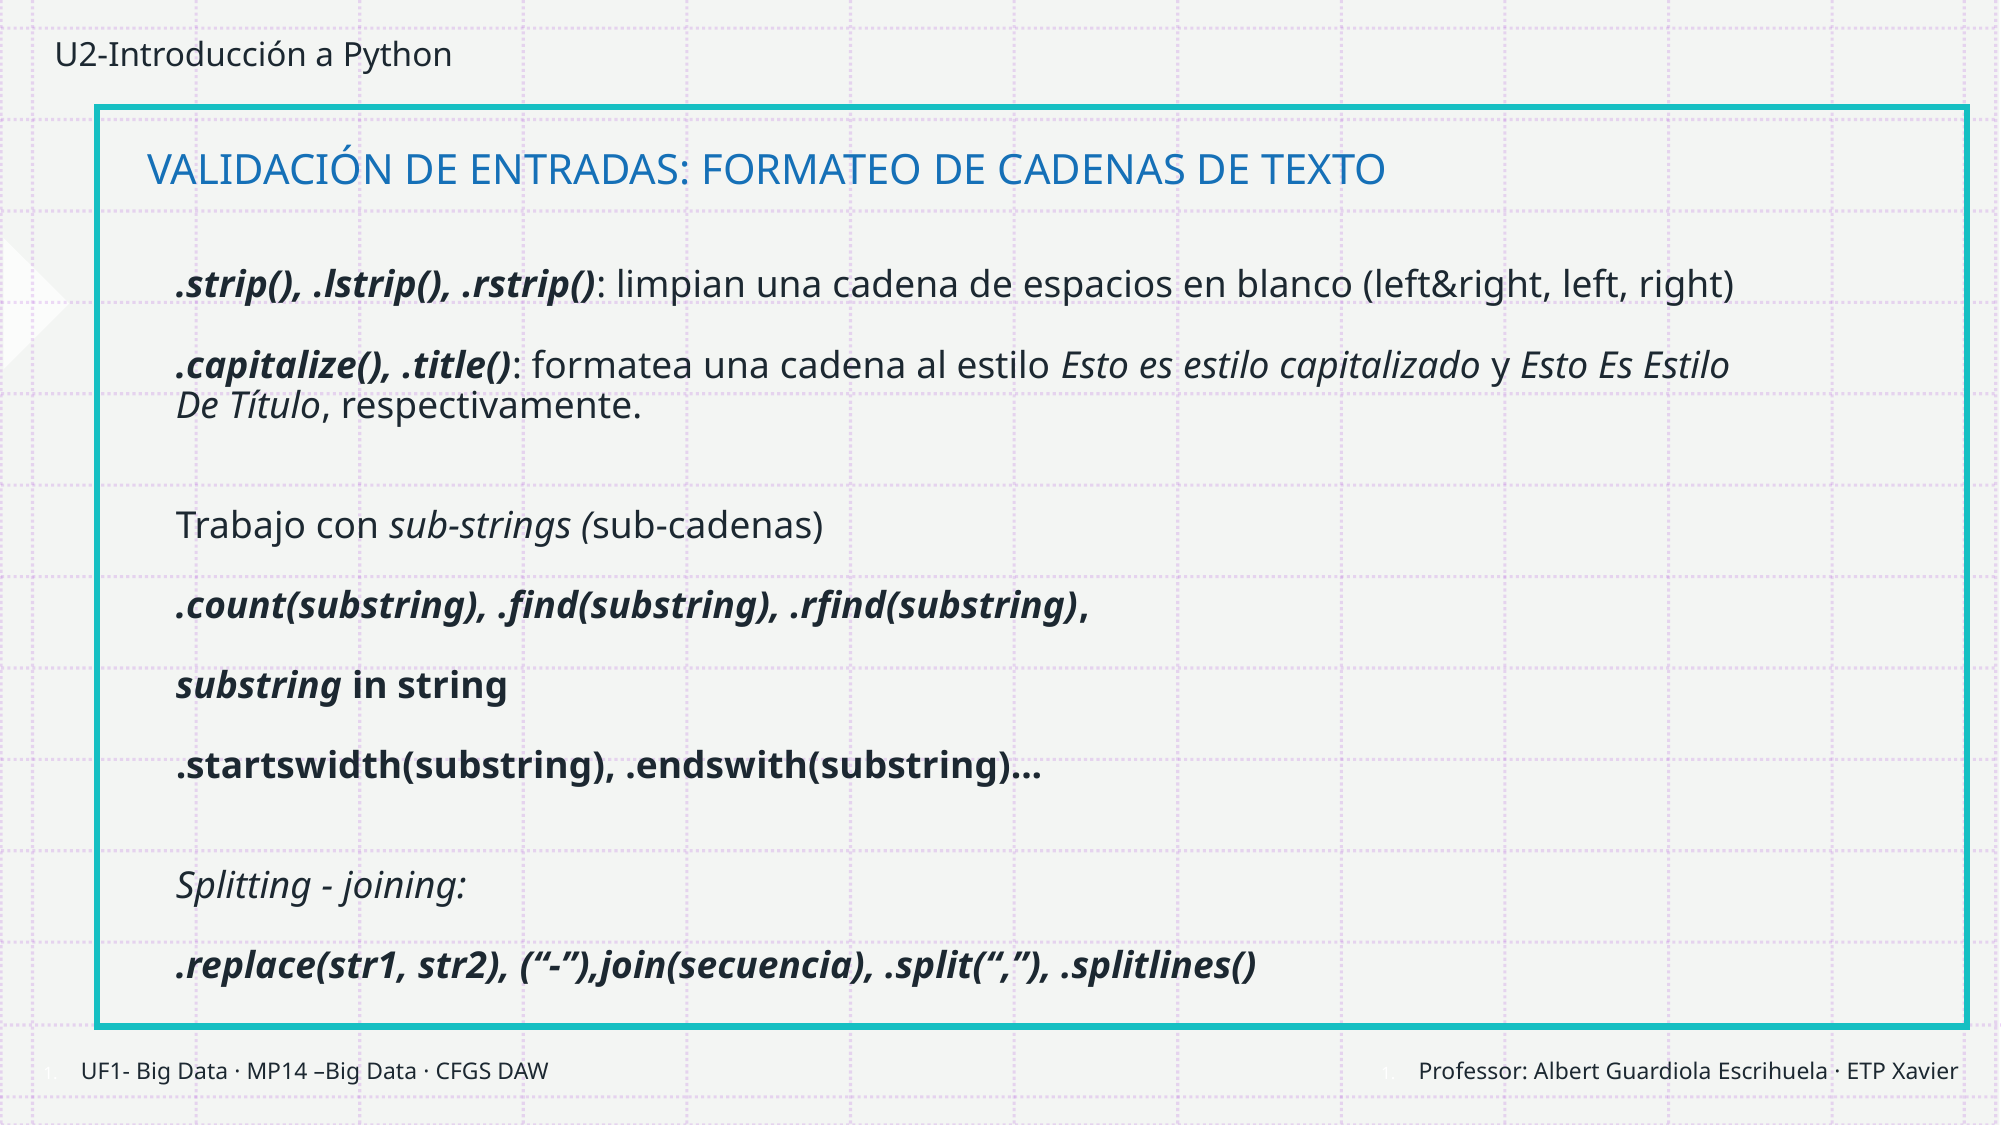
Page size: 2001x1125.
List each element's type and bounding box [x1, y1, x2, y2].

text_box [0, 0, 2000, 1125]
